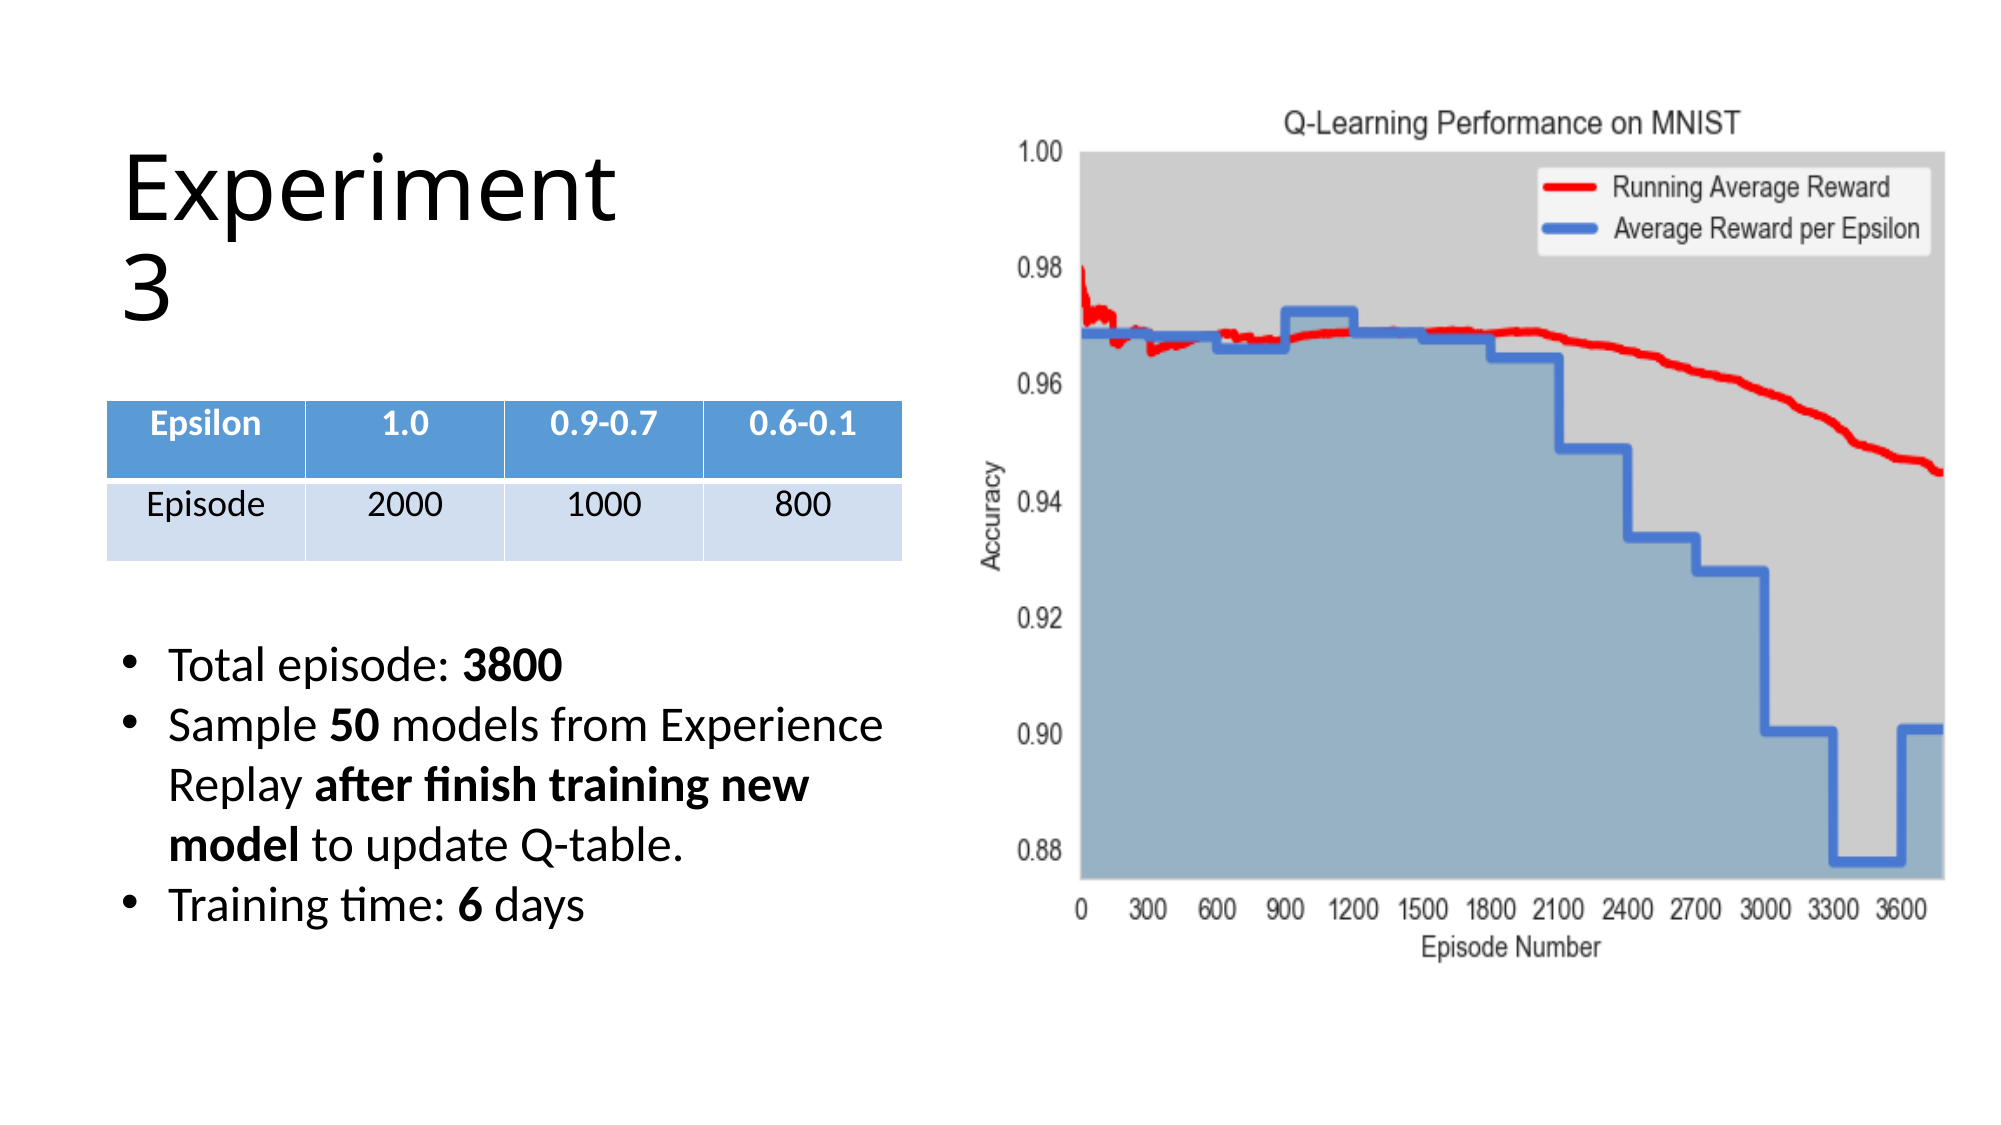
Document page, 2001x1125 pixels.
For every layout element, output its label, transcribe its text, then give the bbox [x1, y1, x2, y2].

title Experiment 3 [106, 103, 706, 379]
table_header Epsilon [107, 401, 305, 478]
table_cell 1000 [505, 484, 703, 561]
table_cell 800 [704, 484, 902, 561]
table_cell 2000 [306, 484, 504, 561]
text_box Total episode: 3800 Sample 50 models from Experience Replay after finish training new model to update Q-table. Training time: 6 days [106, 624, 903, 939]
table_header 0.9-0.7 [505, 401, 703, 478]
table_cell Episode [107, 484, 305, 561]
picture [941, 38, 2000, 984]
table_header 0.6-0.1 [704, 401, 902, 478]
table_header 1.0 [306, 401, 504, 478]
